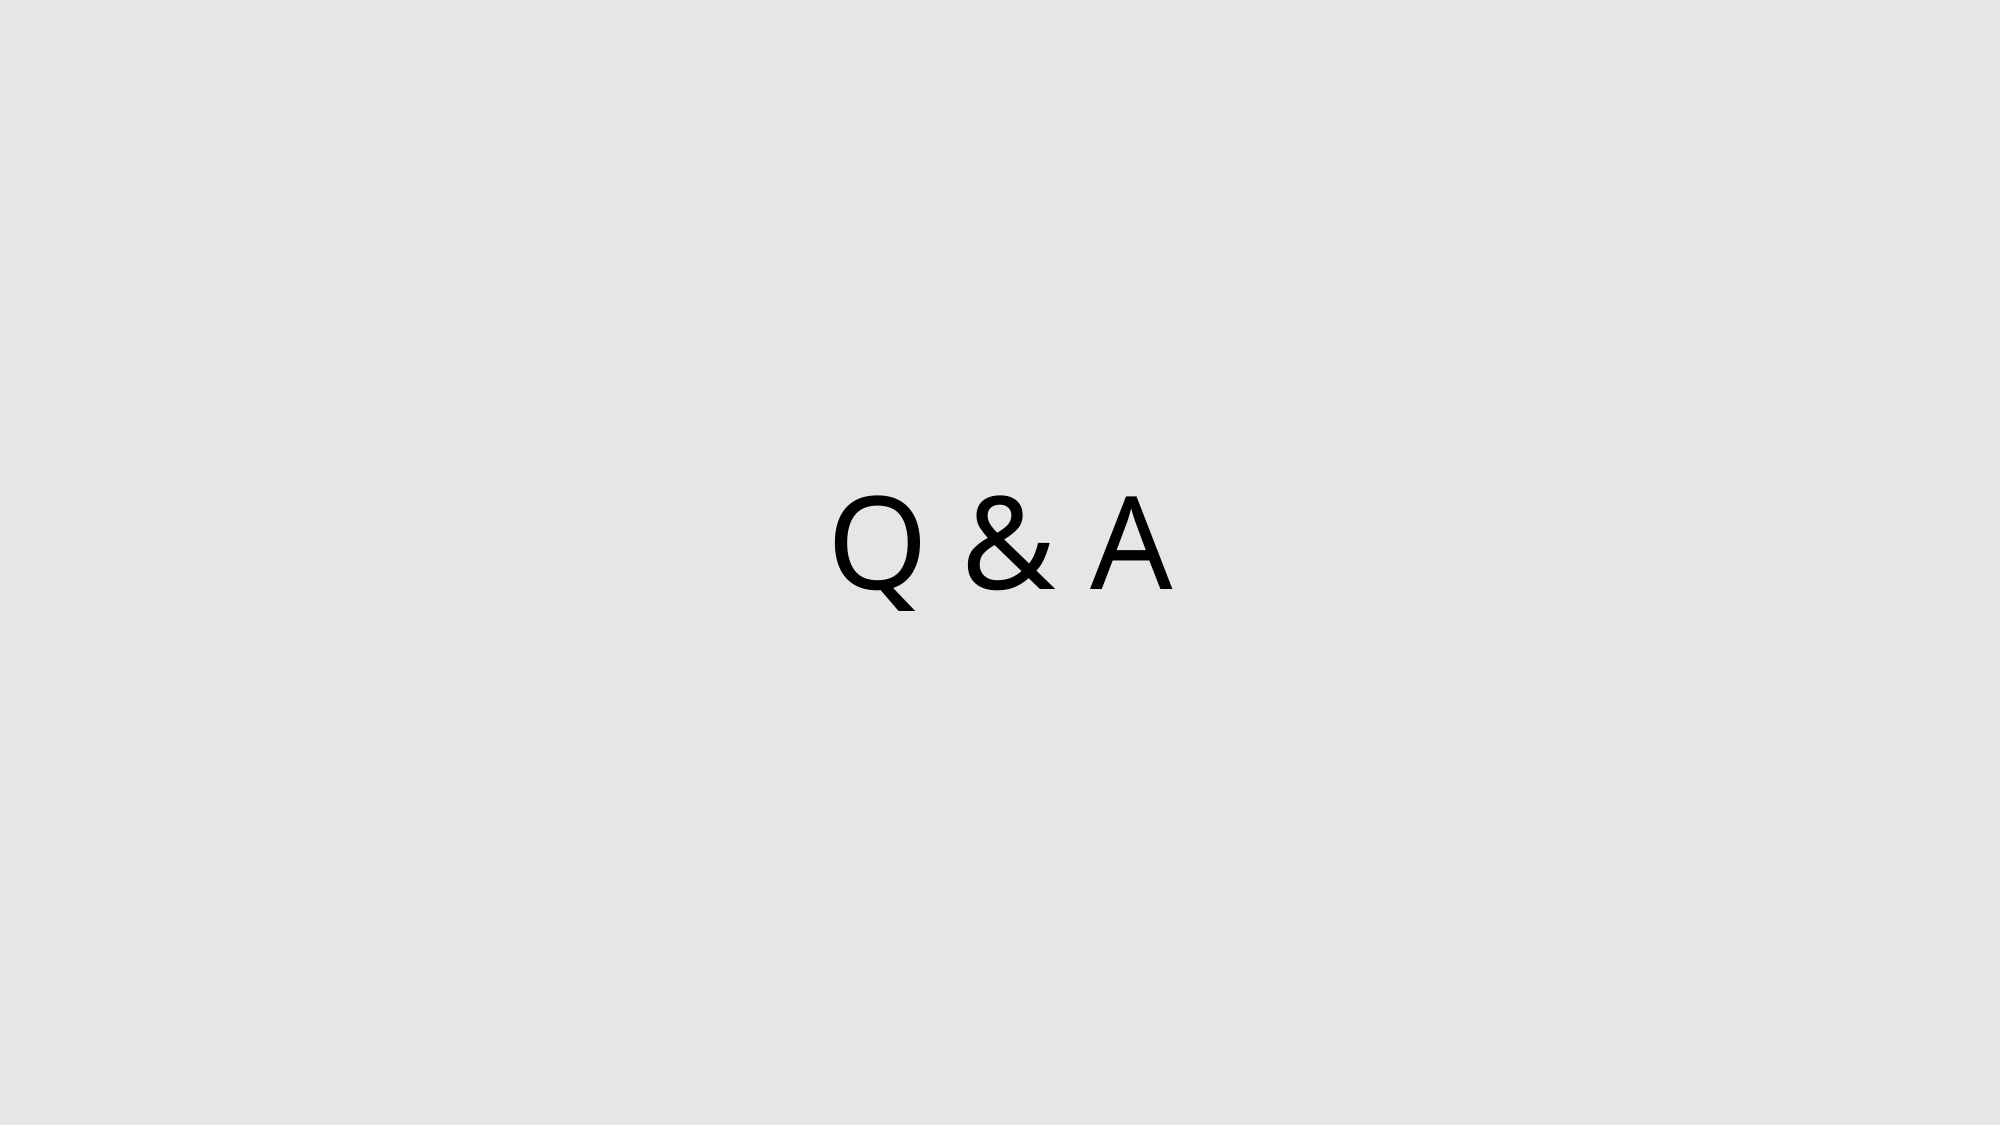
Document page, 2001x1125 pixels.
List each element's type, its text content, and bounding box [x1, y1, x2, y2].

title Q & A [137, 438, 1863, 657]
